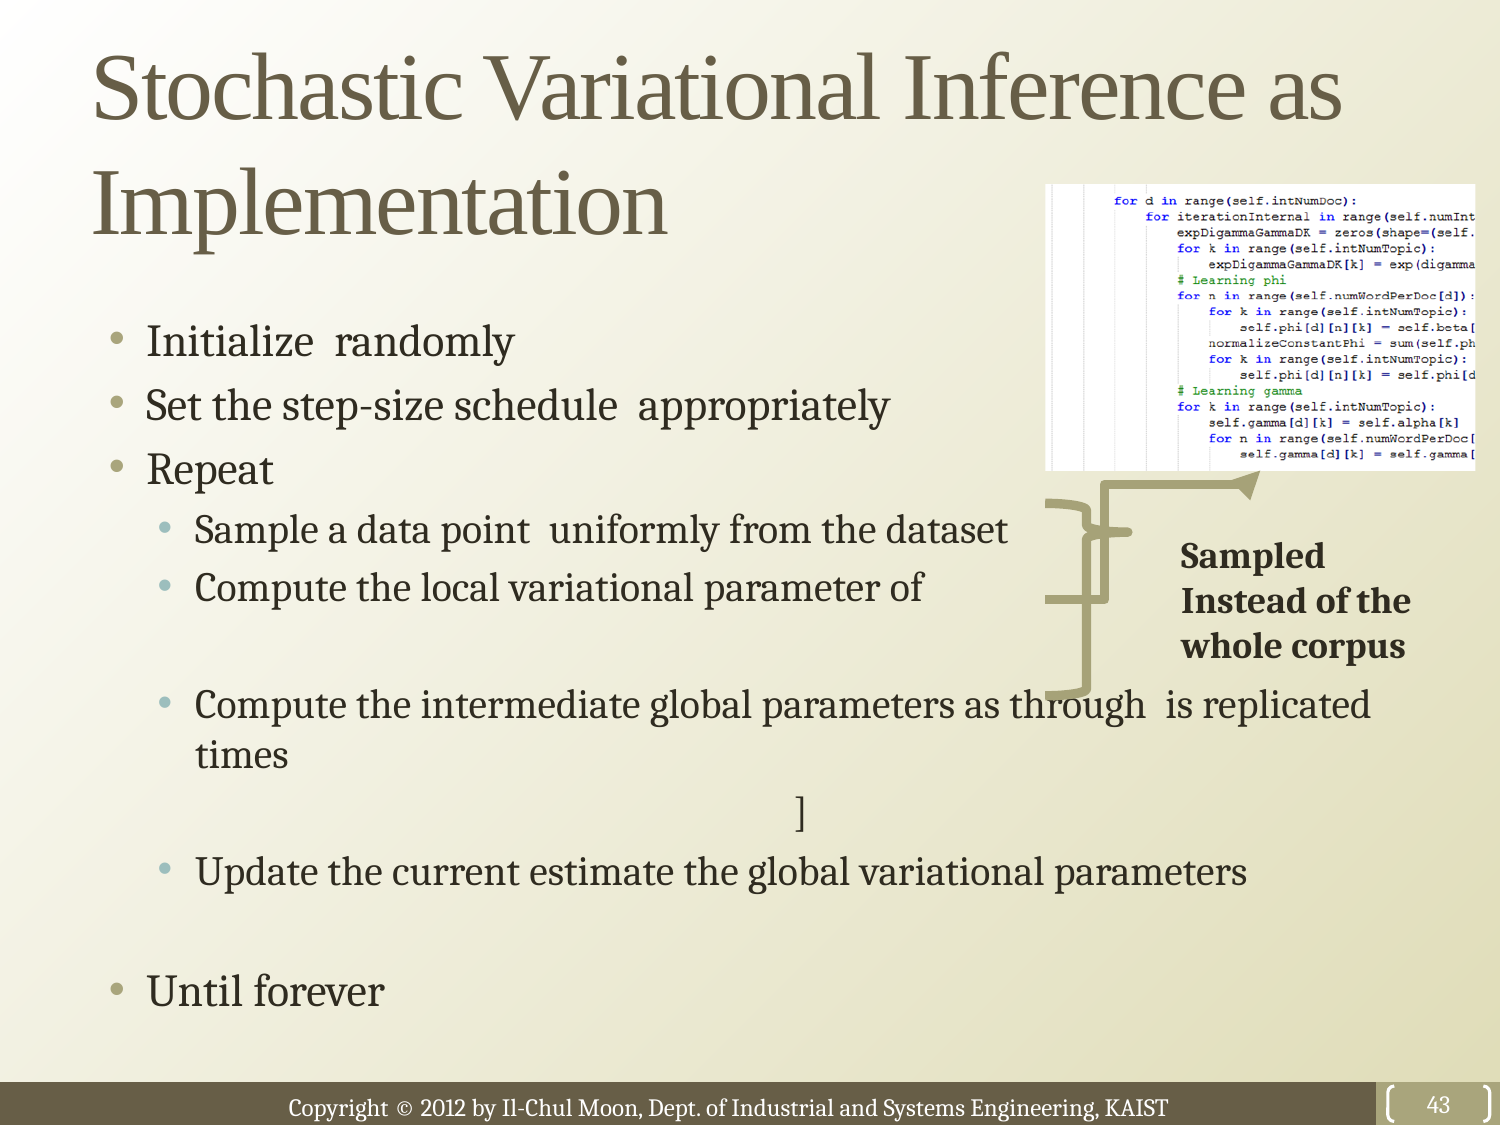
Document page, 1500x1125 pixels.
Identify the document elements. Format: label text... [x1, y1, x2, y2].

picture [1044, 183, 1476, 471]
slide_number 43 [1386, 1084, 1492, 1123]
title Stochastic Variational Inference as Implementation [75, 45, 1459, 232]
text_box [1115, 530, 1126, 534]
text_box [1045, 502, 1105, 595]
text_box [1045, 604, 1088, 697]
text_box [1127, 470, 1261, 533]
text_box Sampled Instead of the whole corpus [1166, 523, 1436, 674]
